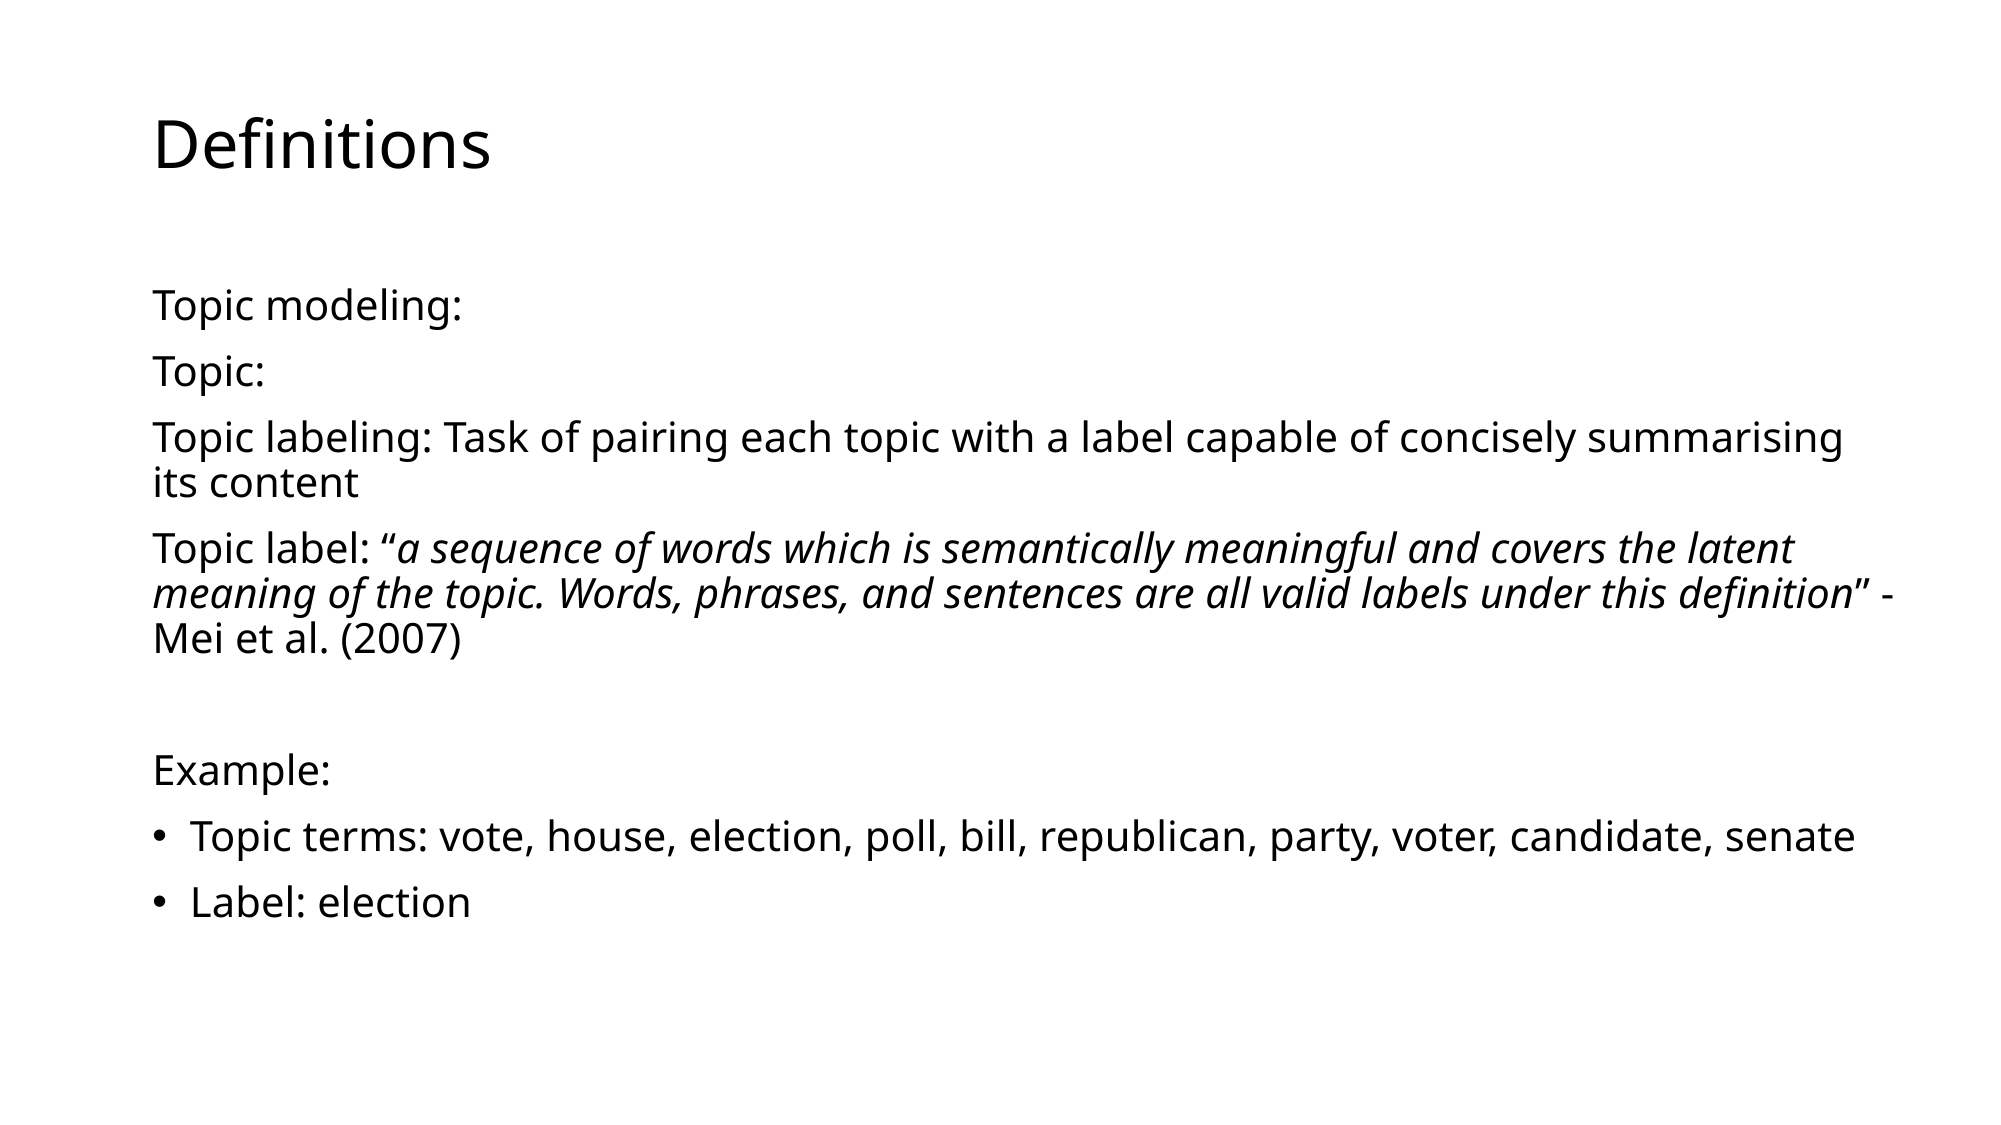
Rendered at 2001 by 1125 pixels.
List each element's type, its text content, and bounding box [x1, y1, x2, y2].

list Topic modeling: Topic: Topic labeling: Task of pairing each topic with a label capable of concisely summarising its content Topic label: “a sequence of words which is semantically meaningful and covers the latent meaning of the topic. Words, phrases, and sentences are all valid labels under this definition” - Mei et al. (2007) Example: Topic terms: vote, house, election, poll, bill, republican, party, voter, candidate, senate Label: election [137, 277, 1914, 1057]
title Definitions [137, 88, 1863, 206]
